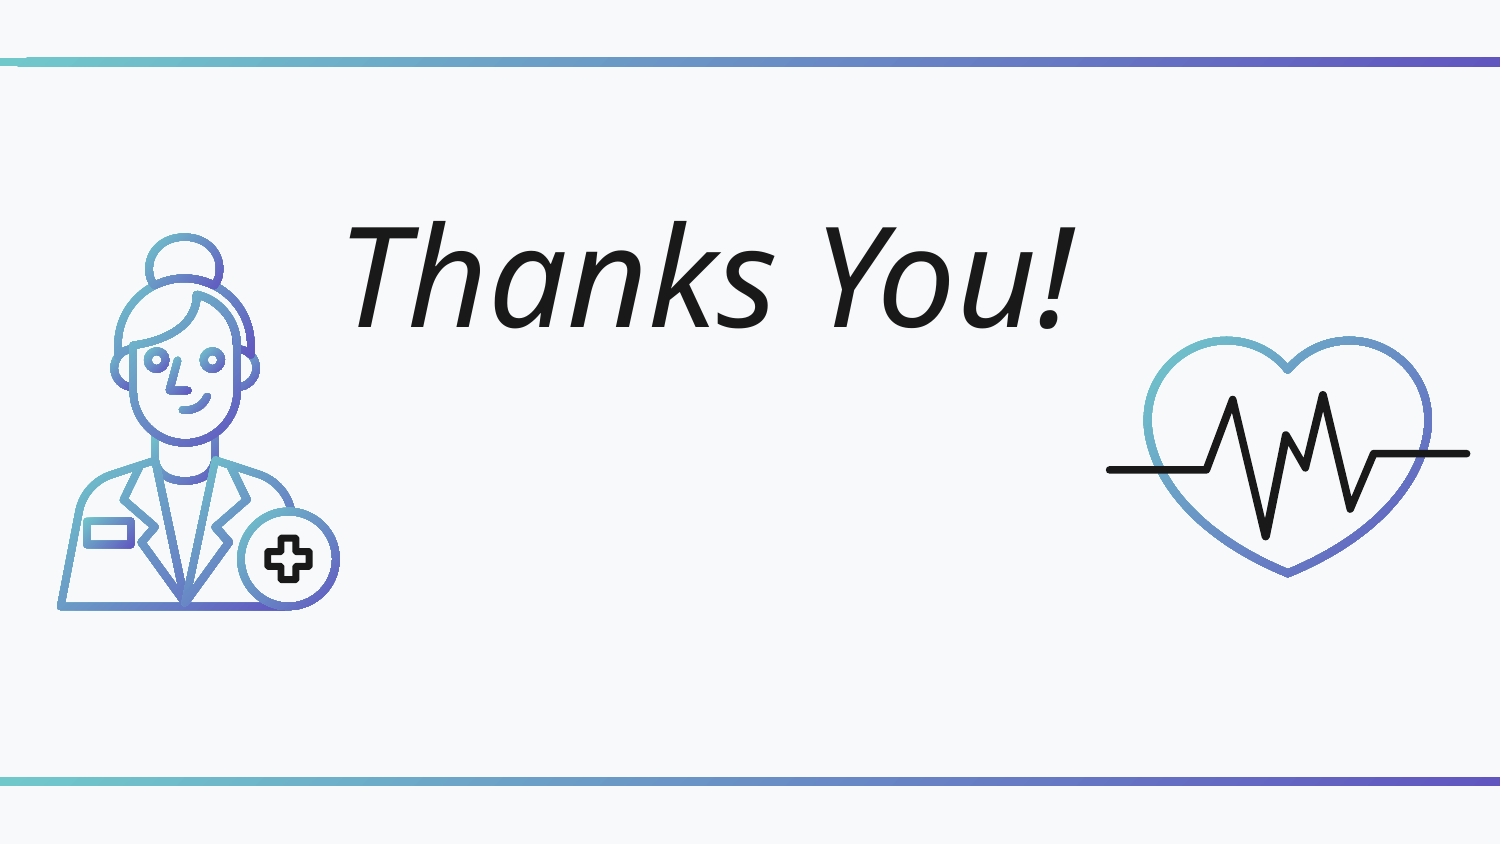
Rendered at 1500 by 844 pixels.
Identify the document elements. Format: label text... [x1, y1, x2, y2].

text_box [56, 233, 340, 611]
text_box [1105, 336, 1471, 578]
title Thanks You! [322, 173, 1178, 337]
